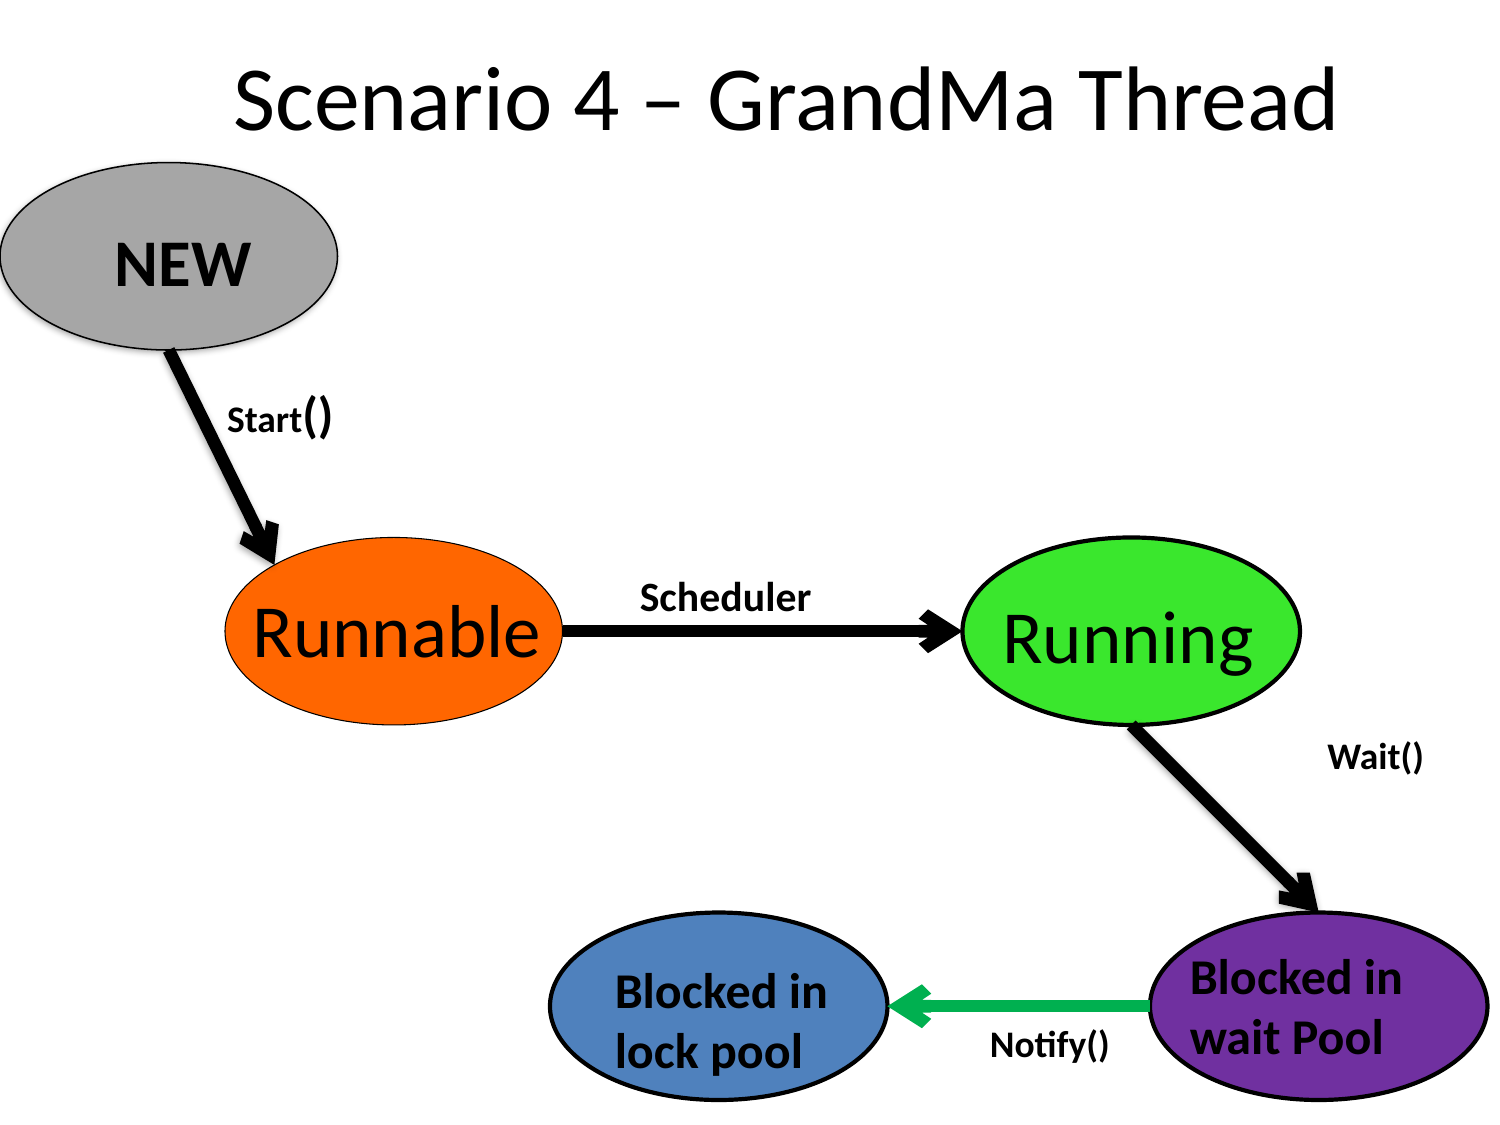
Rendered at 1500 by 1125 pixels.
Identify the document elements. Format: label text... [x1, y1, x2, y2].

text_box Scenario 4 – GrandMa Thread [112, 0, 1463, 188]
text_box Runnable [237, 574, 625, 680]
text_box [1130, 724, 1319, 913]
text_box [246, 680, 541, 728]
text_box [168, 349, 275, 566]
text_box Scheduler [624, 562, 875, 628]
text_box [0, 162, 338, 351]
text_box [549, 912, 888, 1101]
text_box [256, 535, 531, 574]
text_box [222, 593, 237, 670]
text_box Notify() [974, 1015, 1138, 1073]
text_box Start() [279, 374, 425, 450]
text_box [1149, 912, 1488, 1101]
text_box Wait() [1319, 724, 1450, 785]
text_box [962, 537, 1313, 726]
